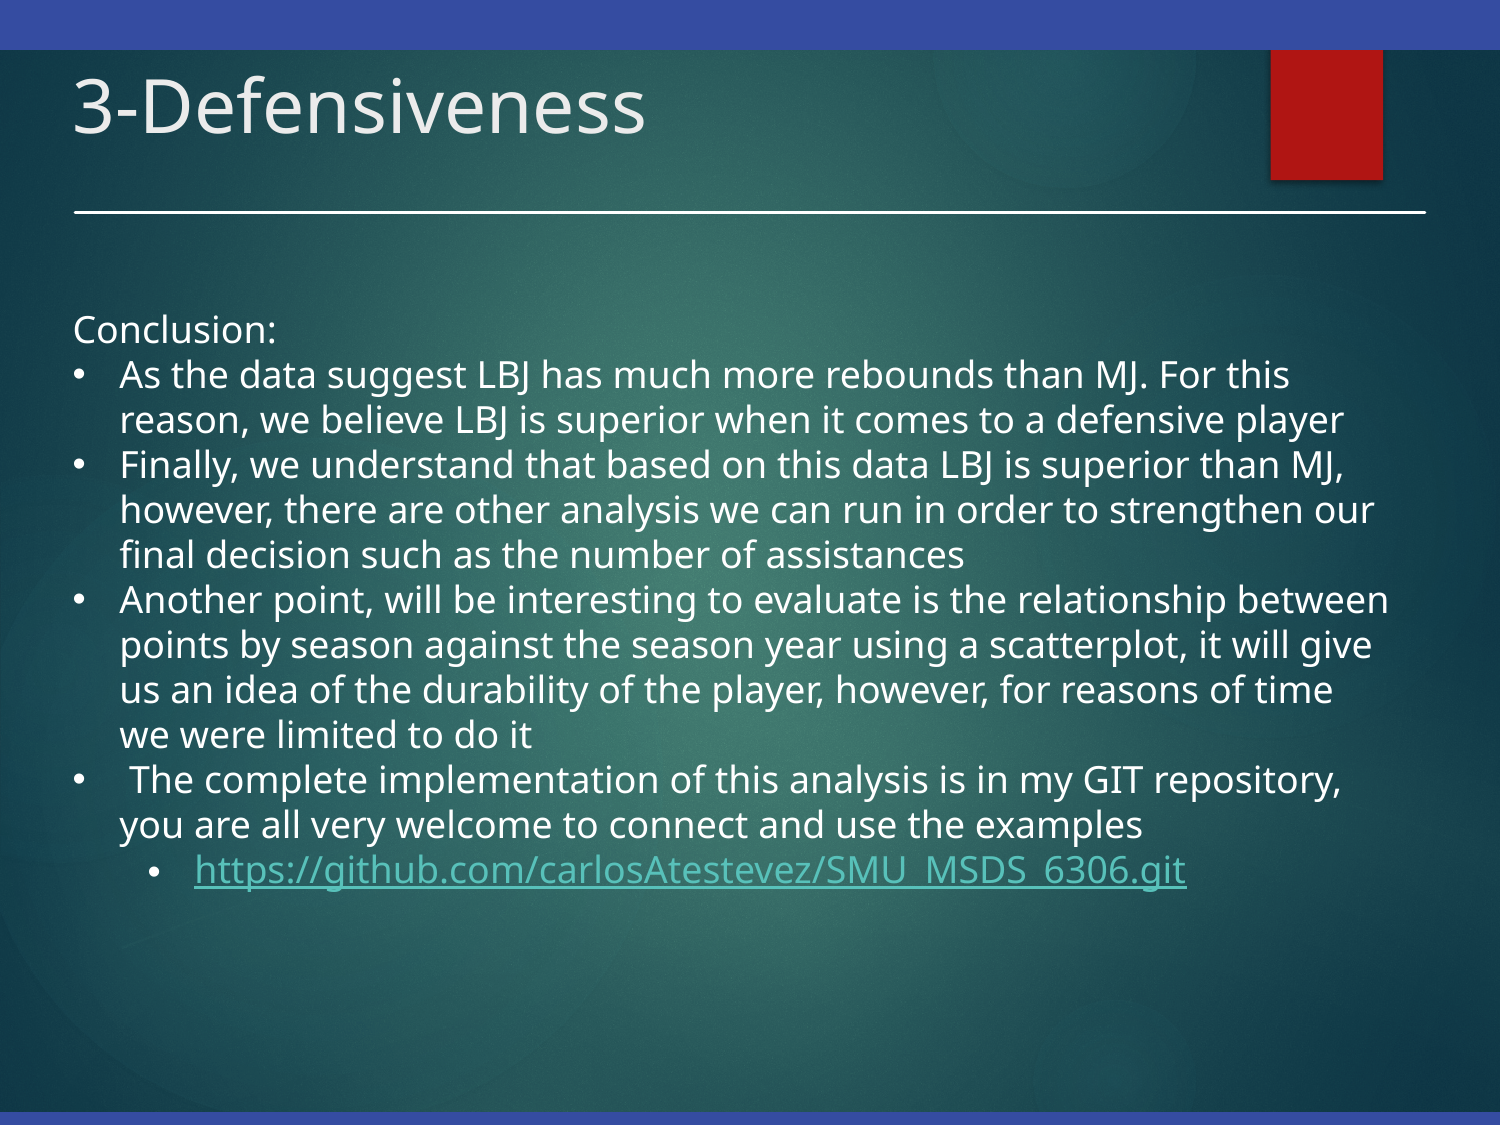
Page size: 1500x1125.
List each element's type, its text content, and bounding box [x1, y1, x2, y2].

text_box Conclusion: As the data suggest LBJ has much more rebounds than MJ. For this reason, we believe LBJ is superior when it comes to a defensive player Finally, we understand that based on this data LBJ is superior than MJ, however, there are other analysis we can run in order to strengthen our final decision such as the number of assistances Another point, will be interesting to evaluate is the relationship between points by season against the season year using a scatterplot, it will give us an idea of the durability of the player, however, for reasons of time we were limited to do it The complete implementation of this analysis is in my GIT repository, you are all very welcome to connect and use the examples https://github.com/carlosAtestevez/SMU_MSDS_6306.git [57, 298, 1410, 995]
text_box 3-Defensiveness [57, 51, 1313, 186]
